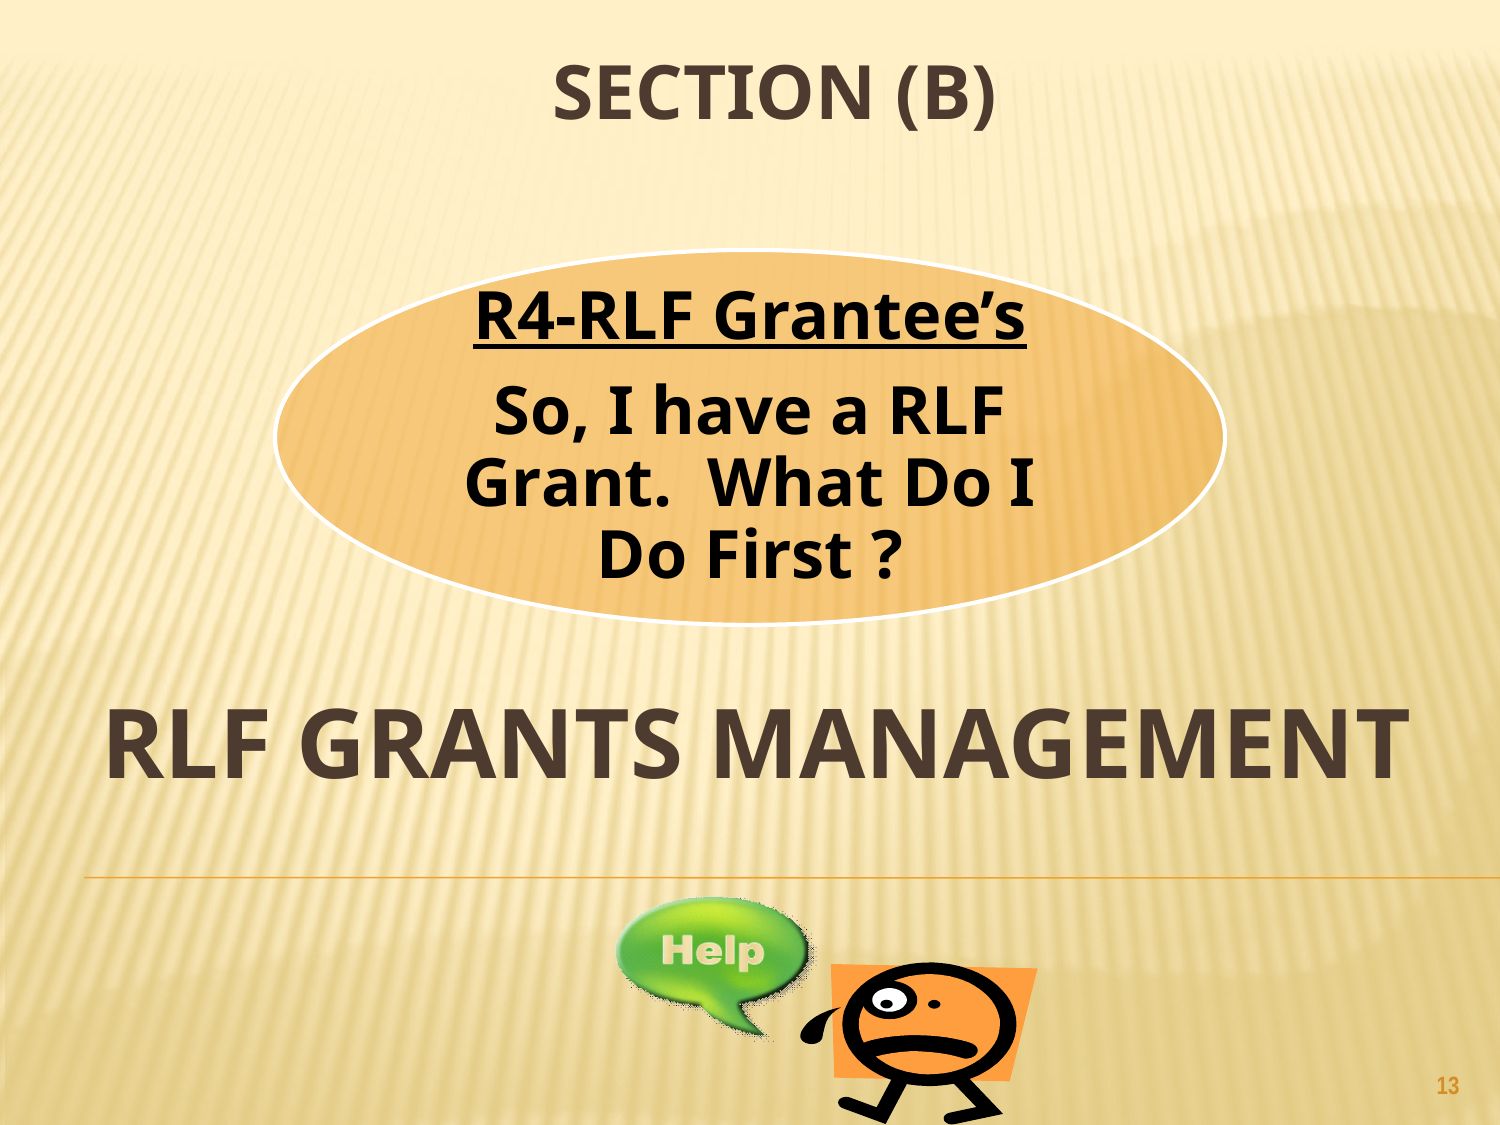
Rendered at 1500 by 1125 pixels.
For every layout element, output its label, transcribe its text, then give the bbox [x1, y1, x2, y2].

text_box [49, 249, 1451, 626]
picture [612, 862, 1038, 1125]
slide_number 13 [1350, 1061, 1475, 1103]
title RLF Grants Management [62, 675, 1450, 975]
text_box Section (B) [50, 37, 1500, 188]
